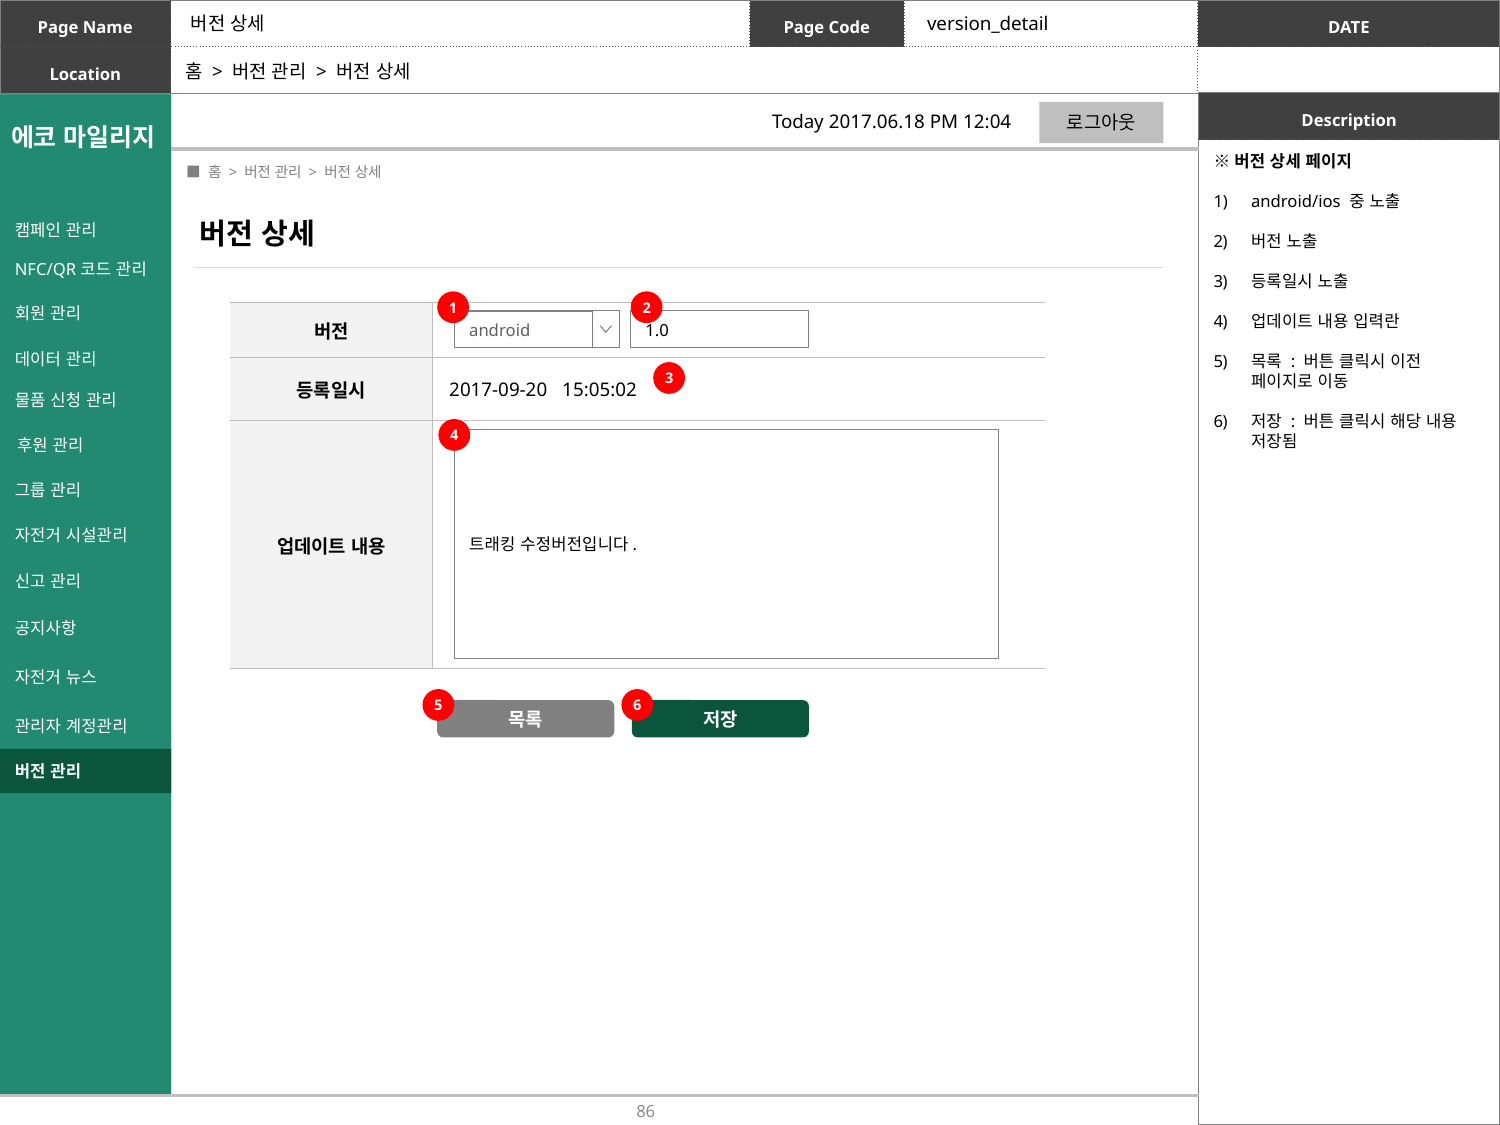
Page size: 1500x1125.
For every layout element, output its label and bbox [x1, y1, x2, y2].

text_box [628, 289, 810, 350]
table_cell [230, 421, 432, 668]
text_box [435, 289, 620, 348]
text_box [436, 416, 1000, 661]
table_cell [433, 421, 1045, 668]
slide_number [470, 1082, 821, 1125]
table_header [433, 303, 1045, 357]
text_box [0, 92, 1500, 1096]
text_box [651, 359, 688, 396]
text_box [176, 4, 281, 42]
text_box [619, 686, 812, 740]
text_box [757, 102, 1026, 140]
table_header [230, 303, 432, 357]
text_box [184, 207, 331, 258]
text_box [170, 52, 426, 90]
text_box [912, 4, 1064, 42]
text_box [1037, 100, 1165, 145]
table_cell [230, 358, 432, 420]
table_cell [433, 358, 1045, 420]
text_box [420, 686, 617, 740]
